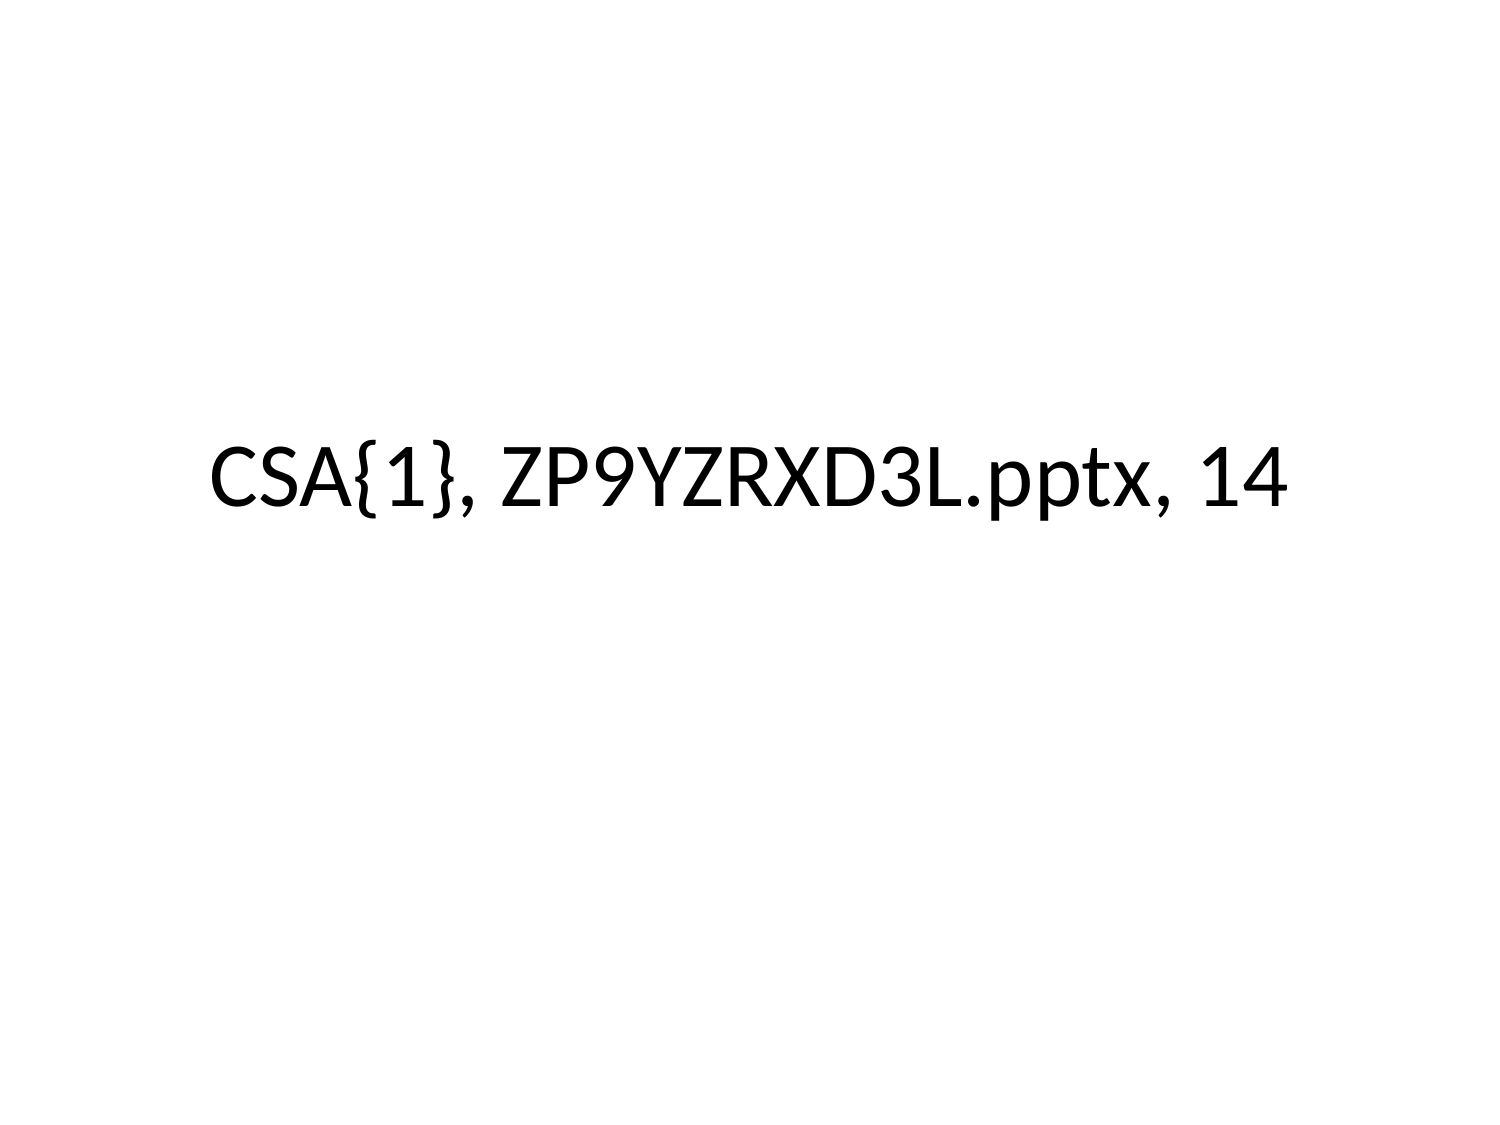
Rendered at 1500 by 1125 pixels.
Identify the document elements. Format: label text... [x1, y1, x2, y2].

title CSA{1}, ZP9YZRXD3L.pptx, 14 [112, 349, 1388, 591]
